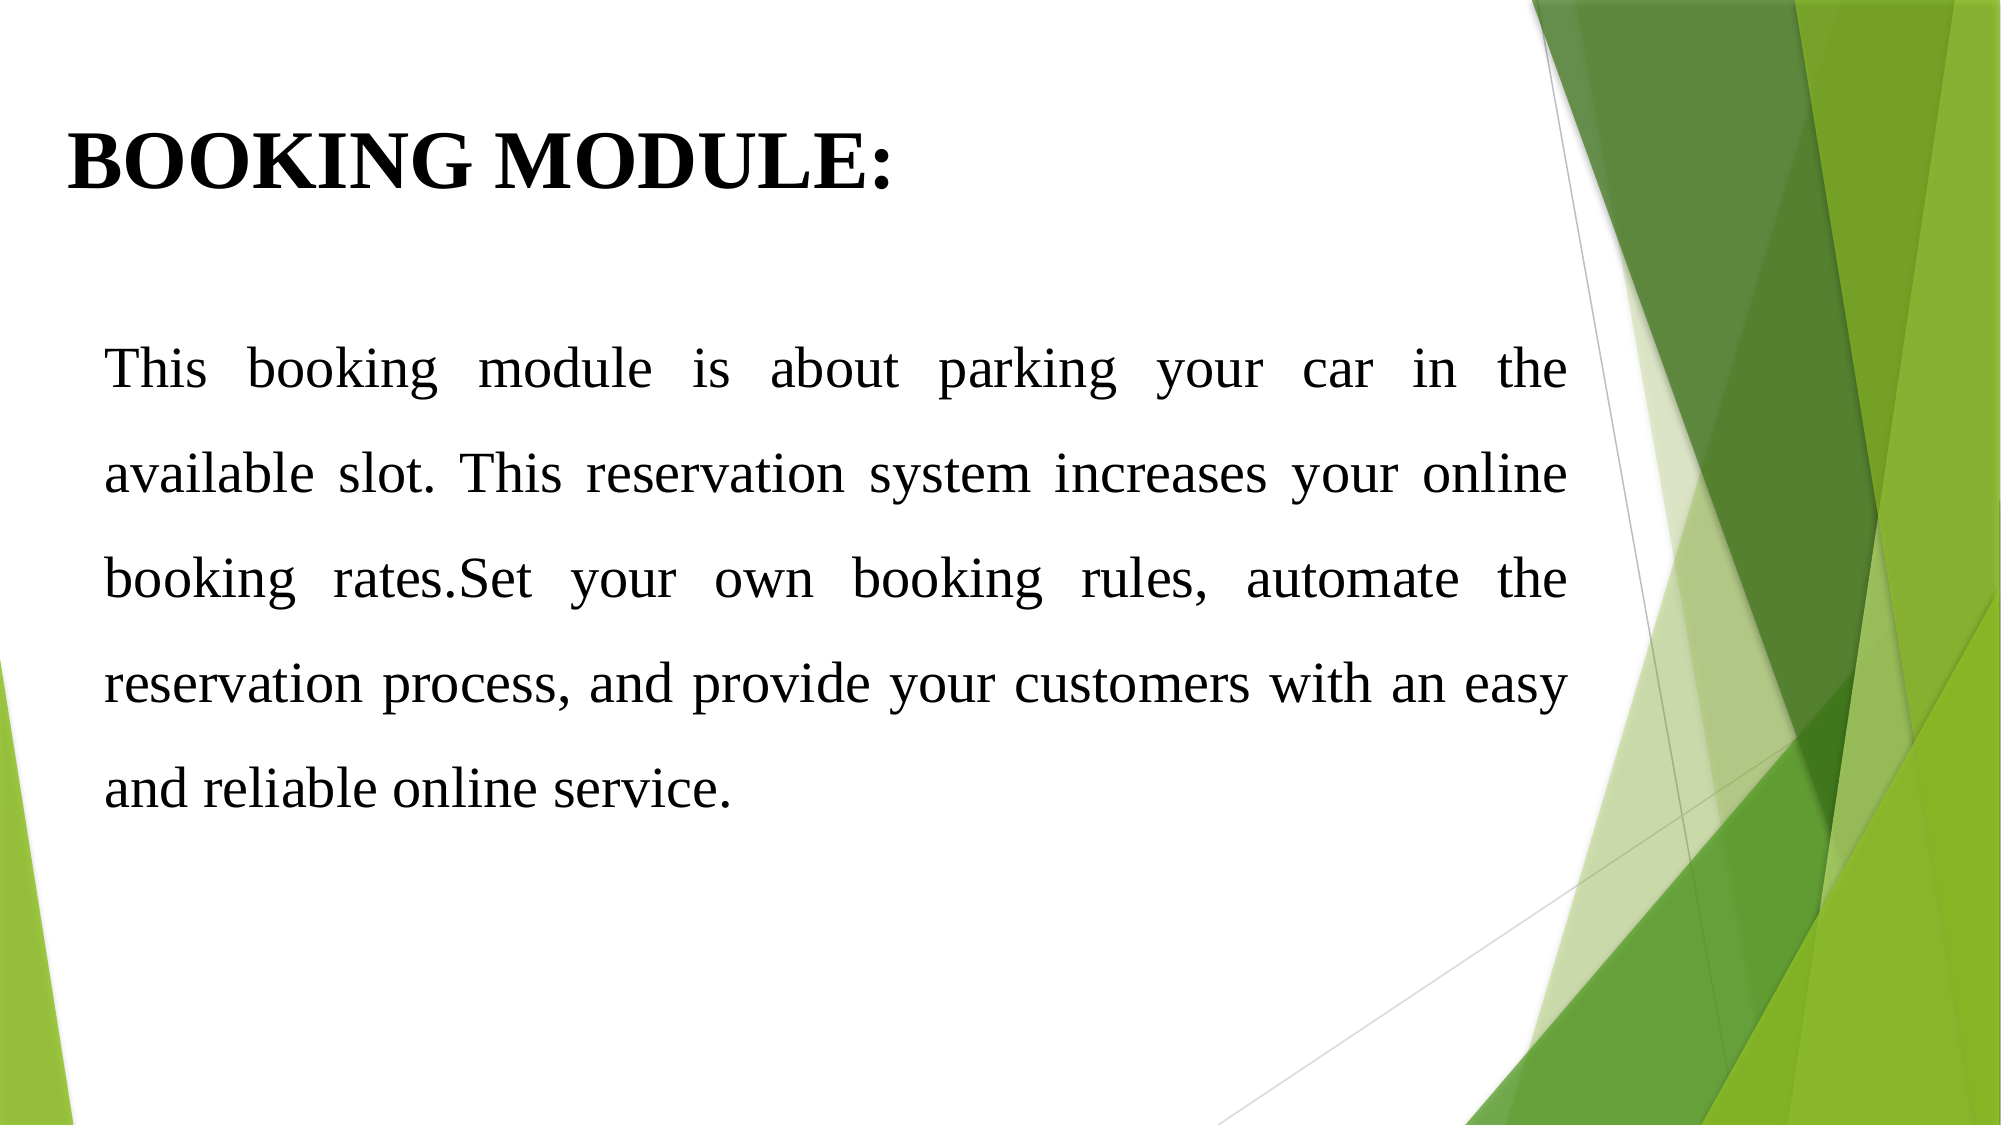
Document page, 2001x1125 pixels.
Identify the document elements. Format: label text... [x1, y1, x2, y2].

text_box BOOKING MODULE: This booking module is about parking your car in the available slot. This reservation system increases your online booking rates.Set your own booking rules, automate the reservation process, and provide your customers with an easy and reliable online service. [52, 97, 1585, 827]
